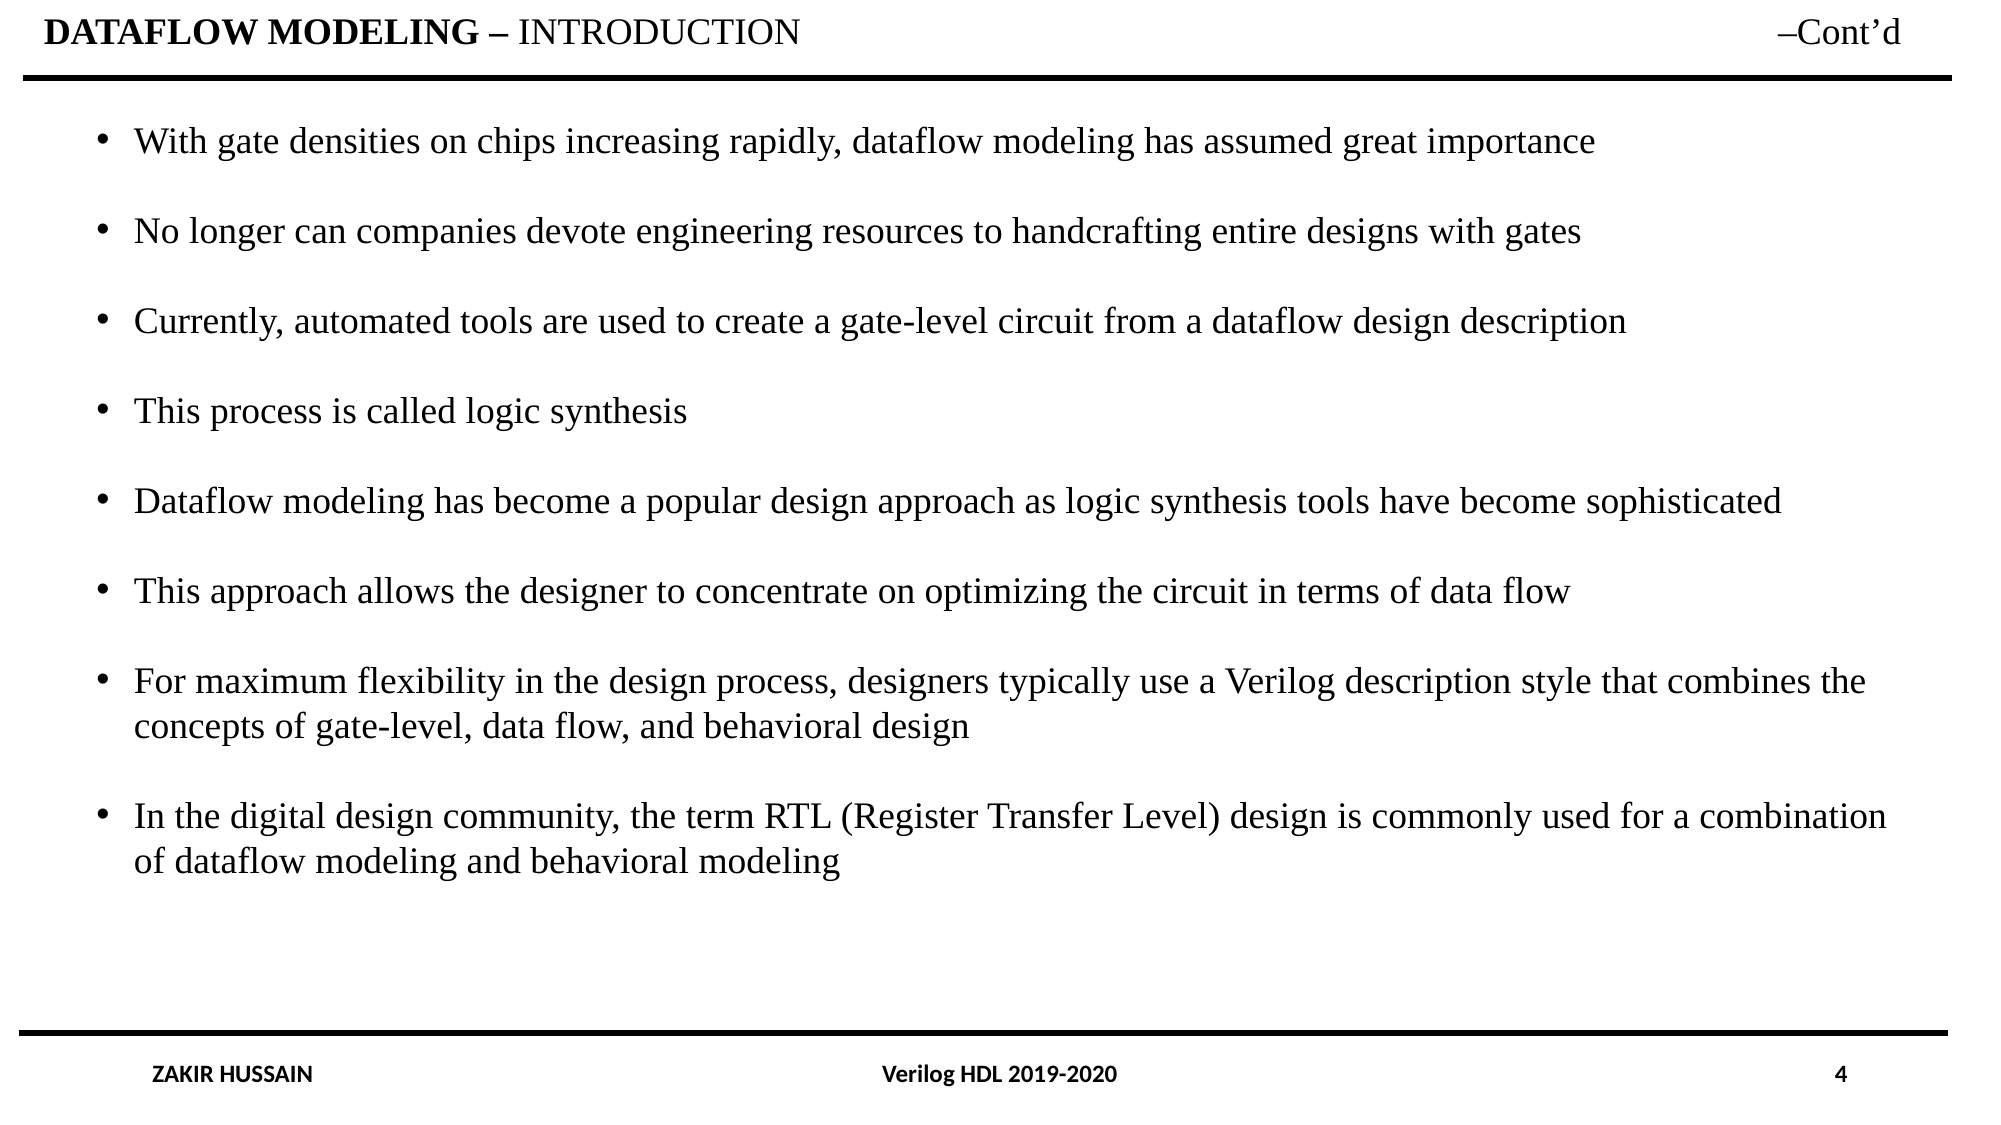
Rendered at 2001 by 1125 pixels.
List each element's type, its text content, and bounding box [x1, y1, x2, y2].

text_box DATAFLOW MODELING – INTRODUCTION –Cont’d [29, 0, 1918, 60]
slide_number ZAKIR HUSSAIN [137, 1042, 588, 1103]
footer Verilog HDL 2019-2020 [662, 1042, 1338, 1103]
slide_number 4 [1412, 1042, 1863, 1103]
list With gate densities on chips increasing rapidly, dataflow modeling has assumed great importance No longer can companies devote engineering resources to handcrafting entire designs with gates Currently, automated tools are used to create a gate-level circuit from a dataflow design description This process is called logic synthesis Dataflow modeling has become a popular design approach as logic synthesis tools have become sophisticated This approach allows the designer to concentrate on optimizing the circuit in terms of data flow For maximum flexibility in the design process, designers typically use a Verilog description style that combines the concepts of gate-level, data flow, and behavioral design In the digital design community, the term RTL (Register Transfer Level) design is commonly used for a combination of dataflow modeling and behavioral modeling [81, 108, 1925, 935]
